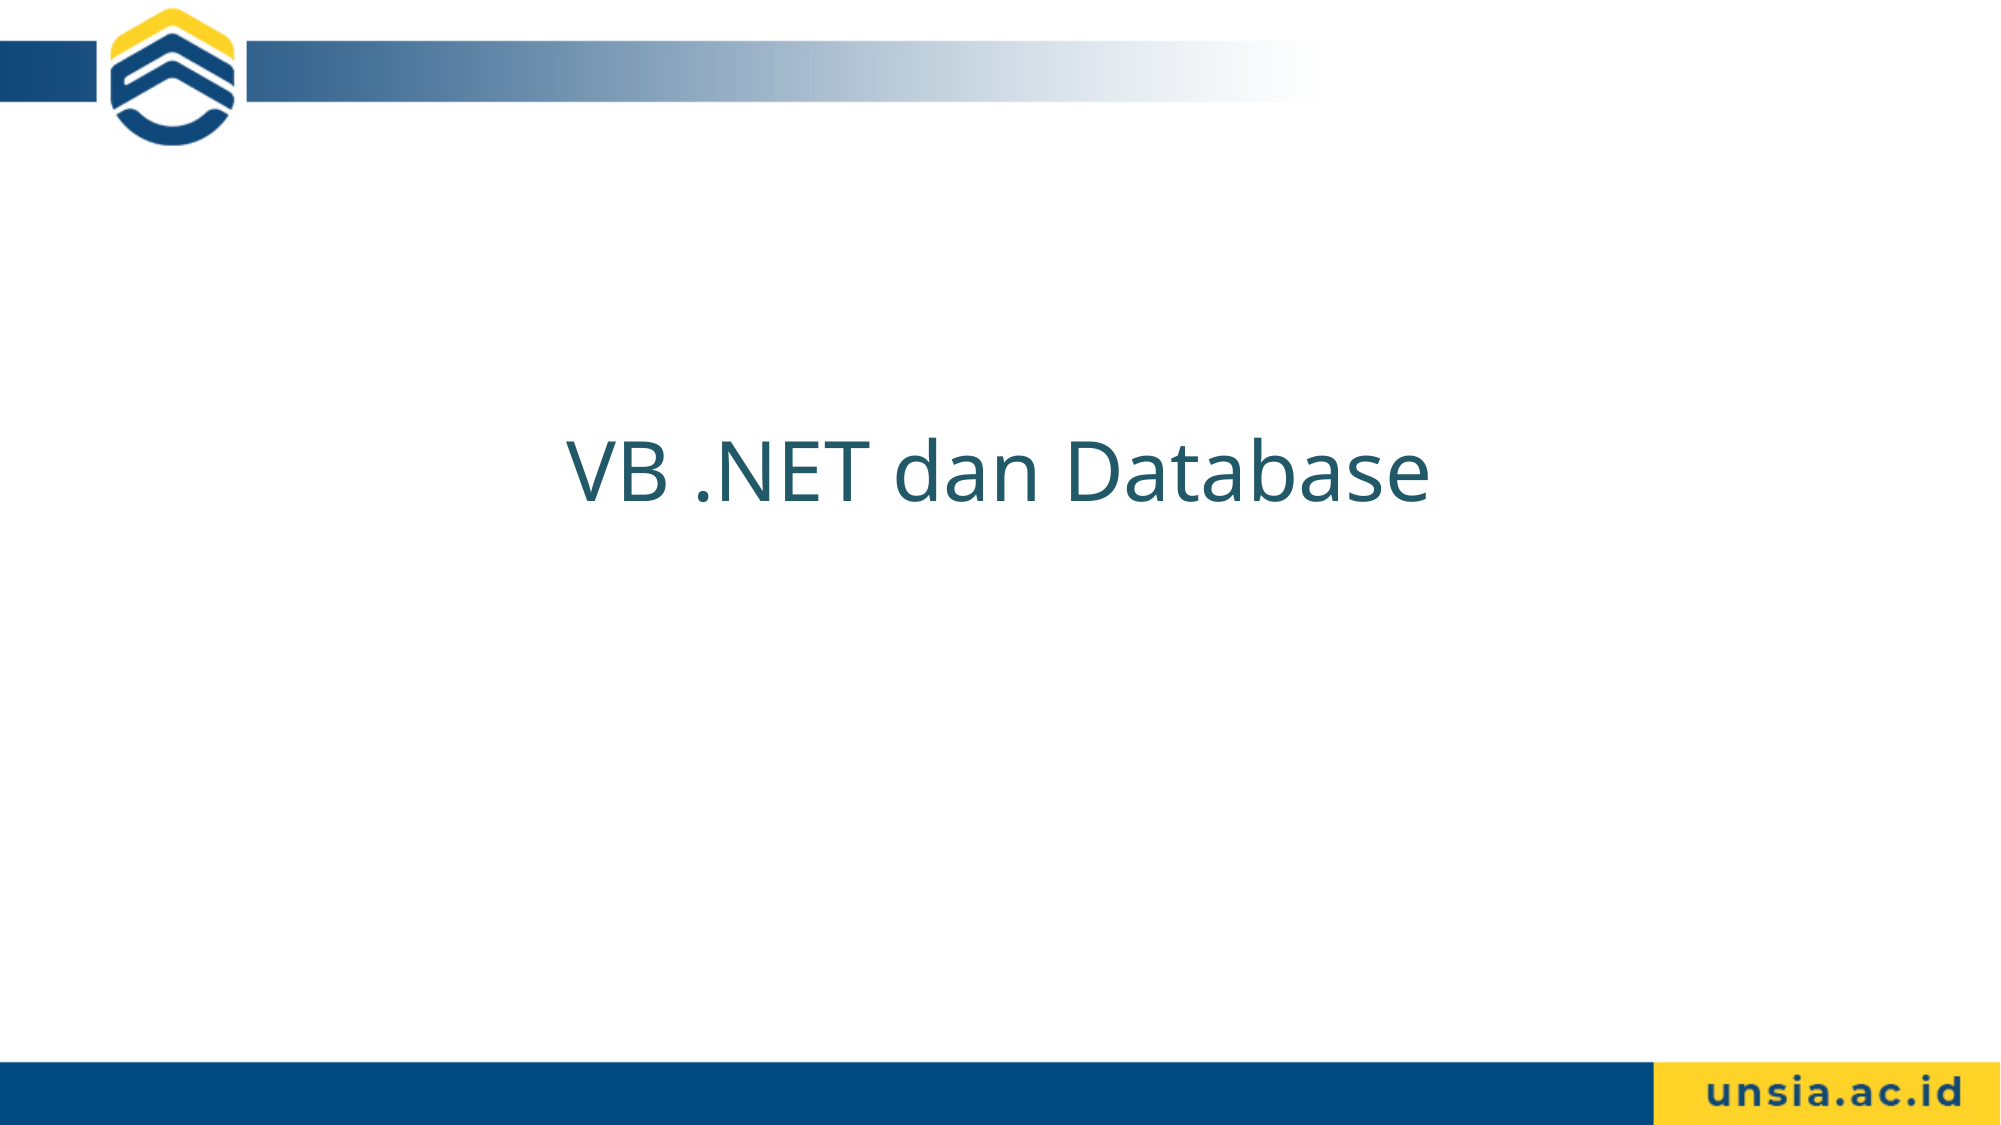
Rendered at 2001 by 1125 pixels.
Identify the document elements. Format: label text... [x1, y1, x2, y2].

picture [0, 0, 2001, 1125]
text_box VB .NET dan Database [249, 411, 1750, 526]
